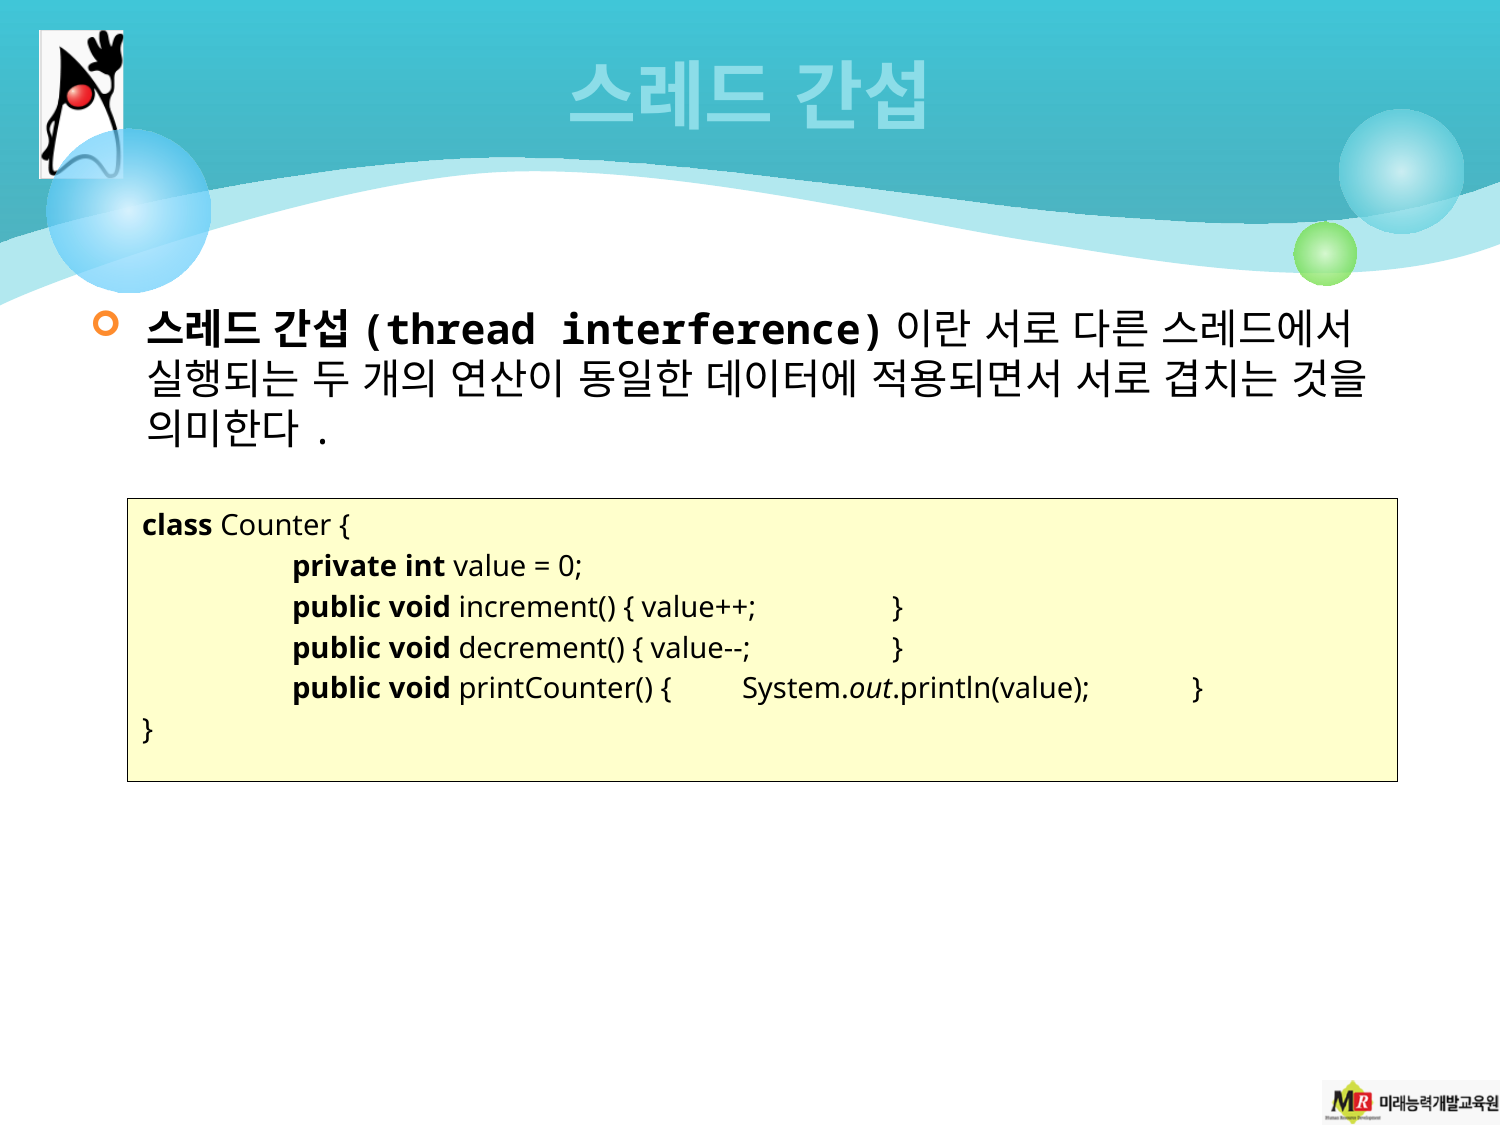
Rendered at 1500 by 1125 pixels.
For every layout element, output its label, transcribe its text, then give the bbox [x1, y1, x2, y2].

title 스레드 간섭 [75, 0, 1425, 188]
picture [1322, 1080, 1500, 1125]
text_box class Counter { private int value = 0; public void increment() { value++; } public void decrement() { value--; } public void printCounter() { System.out.println(value); } } [127, 498, 1398, 782]
list 스레드 간섭(thread interference)이란 서로 다른 스레드에서 실행되는 두 개의 연산이 동일한 데이터에 적용되면서 서로 겹치는 것을 의미한다. [75, 295, 1425, 1038]
picture [39, 30, 75, 179]
